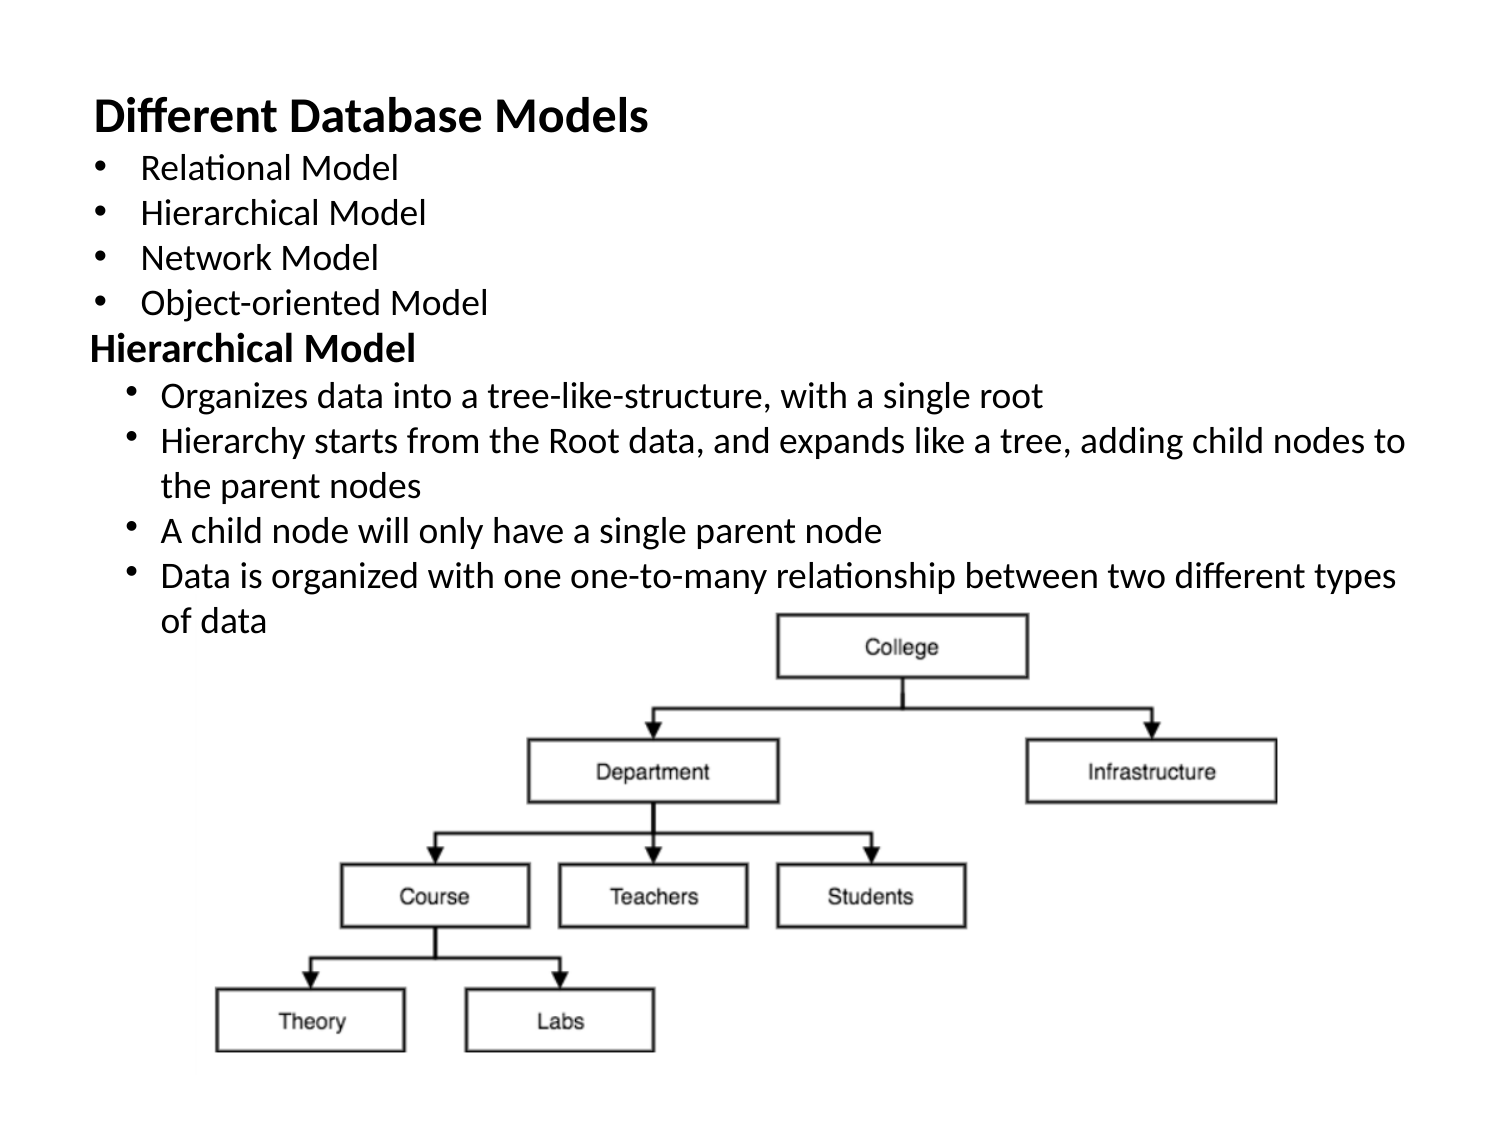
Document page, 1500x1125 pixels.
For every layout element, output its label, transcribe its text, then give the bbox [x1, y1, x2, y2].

picture [194, 593, 1350, 1076]
text_box Different Database Models Relational Model Hierarchical Model Network Model Object-oriented Model [79, 75, 665, 331]
text_box Hierarchical Model Organizes data into a tree-like-structure, with a single root Hierarchy starts from the Root data, and expands like a tree, adding child nodes to the parent nodes A child node will only have a single parent node Data is organized with one one-to-many relationship between two different types of data [74, 313, 1425, 863]
